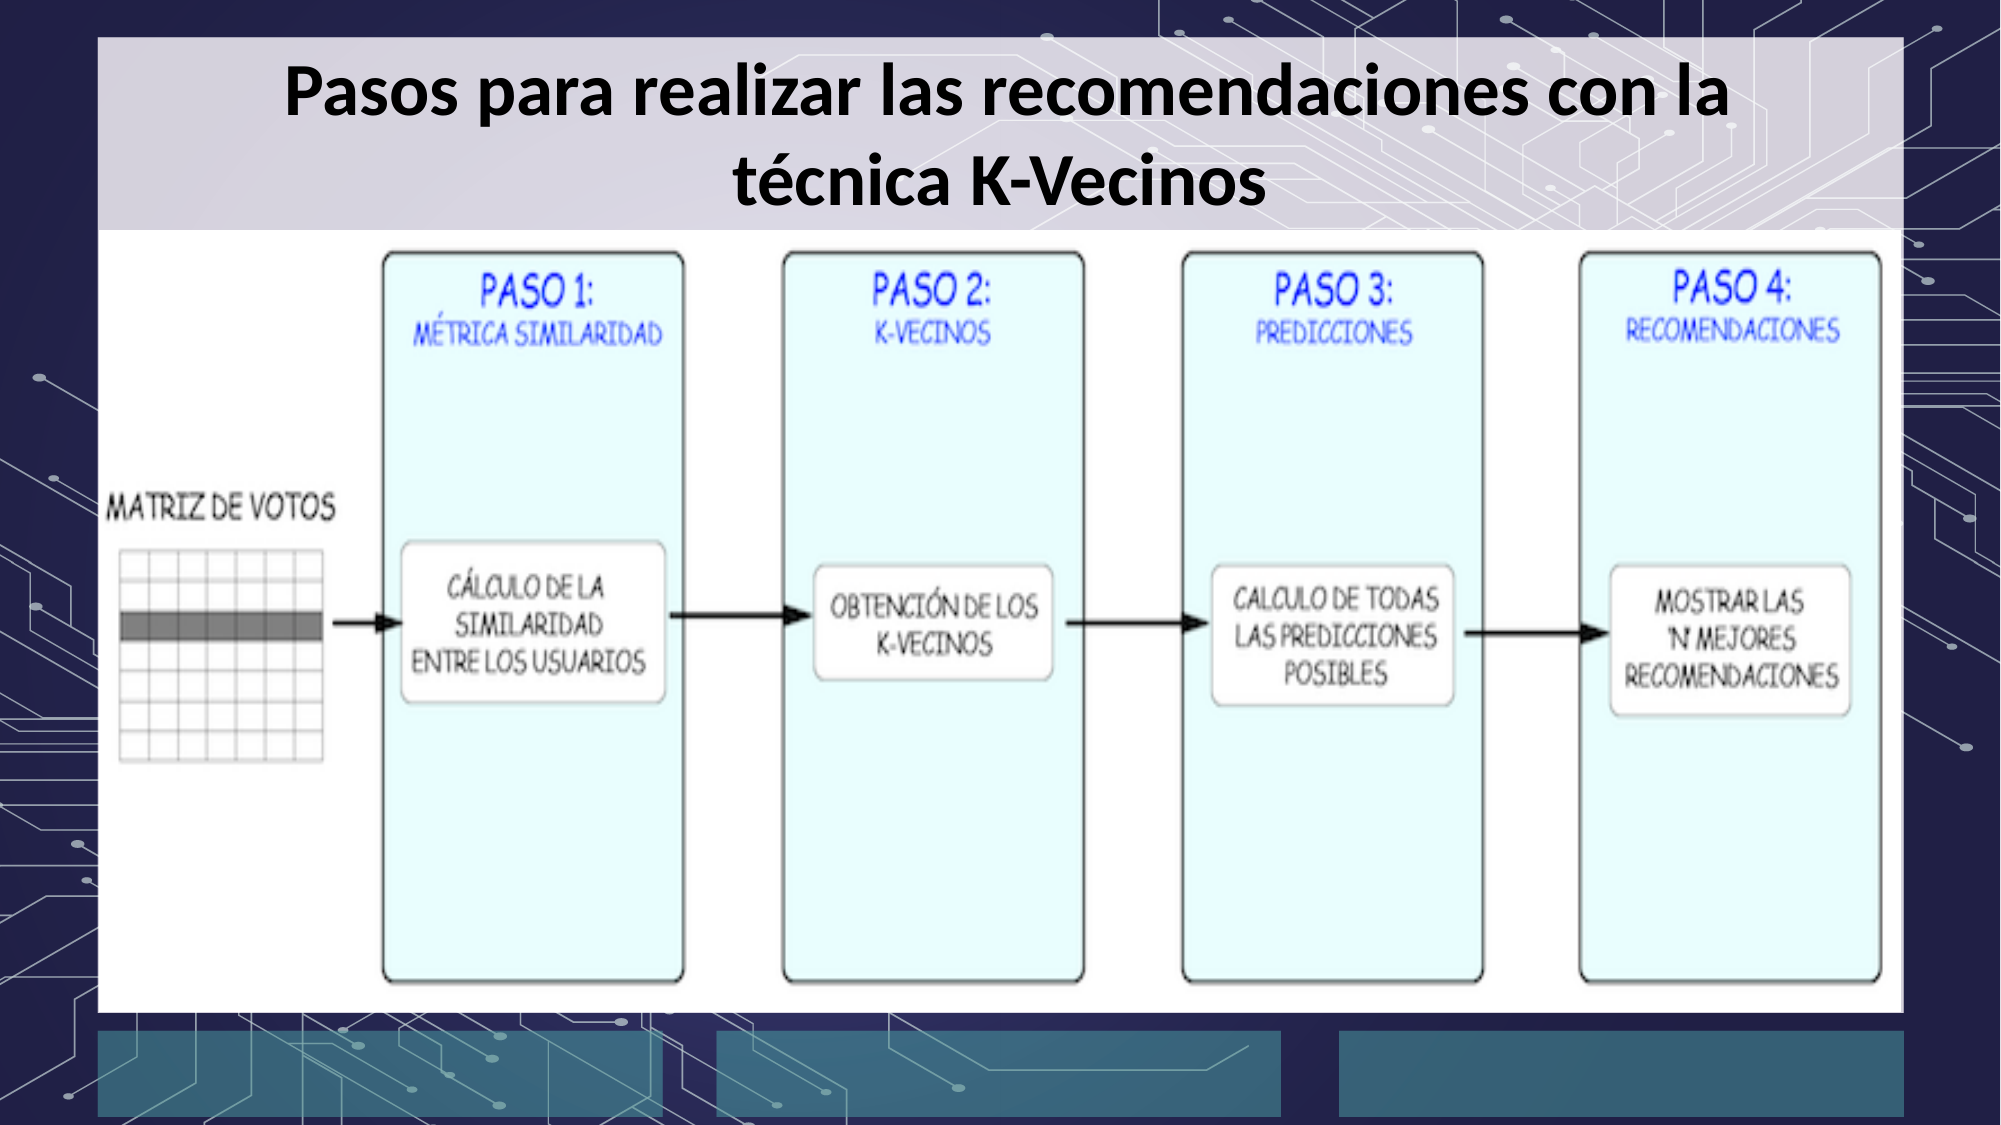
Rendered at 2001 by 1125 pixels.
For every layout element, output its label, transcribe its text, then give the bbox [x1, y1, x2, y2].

picture [0, 0, 2001, 1125]
text_box Pasos para realizar las recomendaciones con la técnica K-Vecinos [141, 33, 1859, 228]
